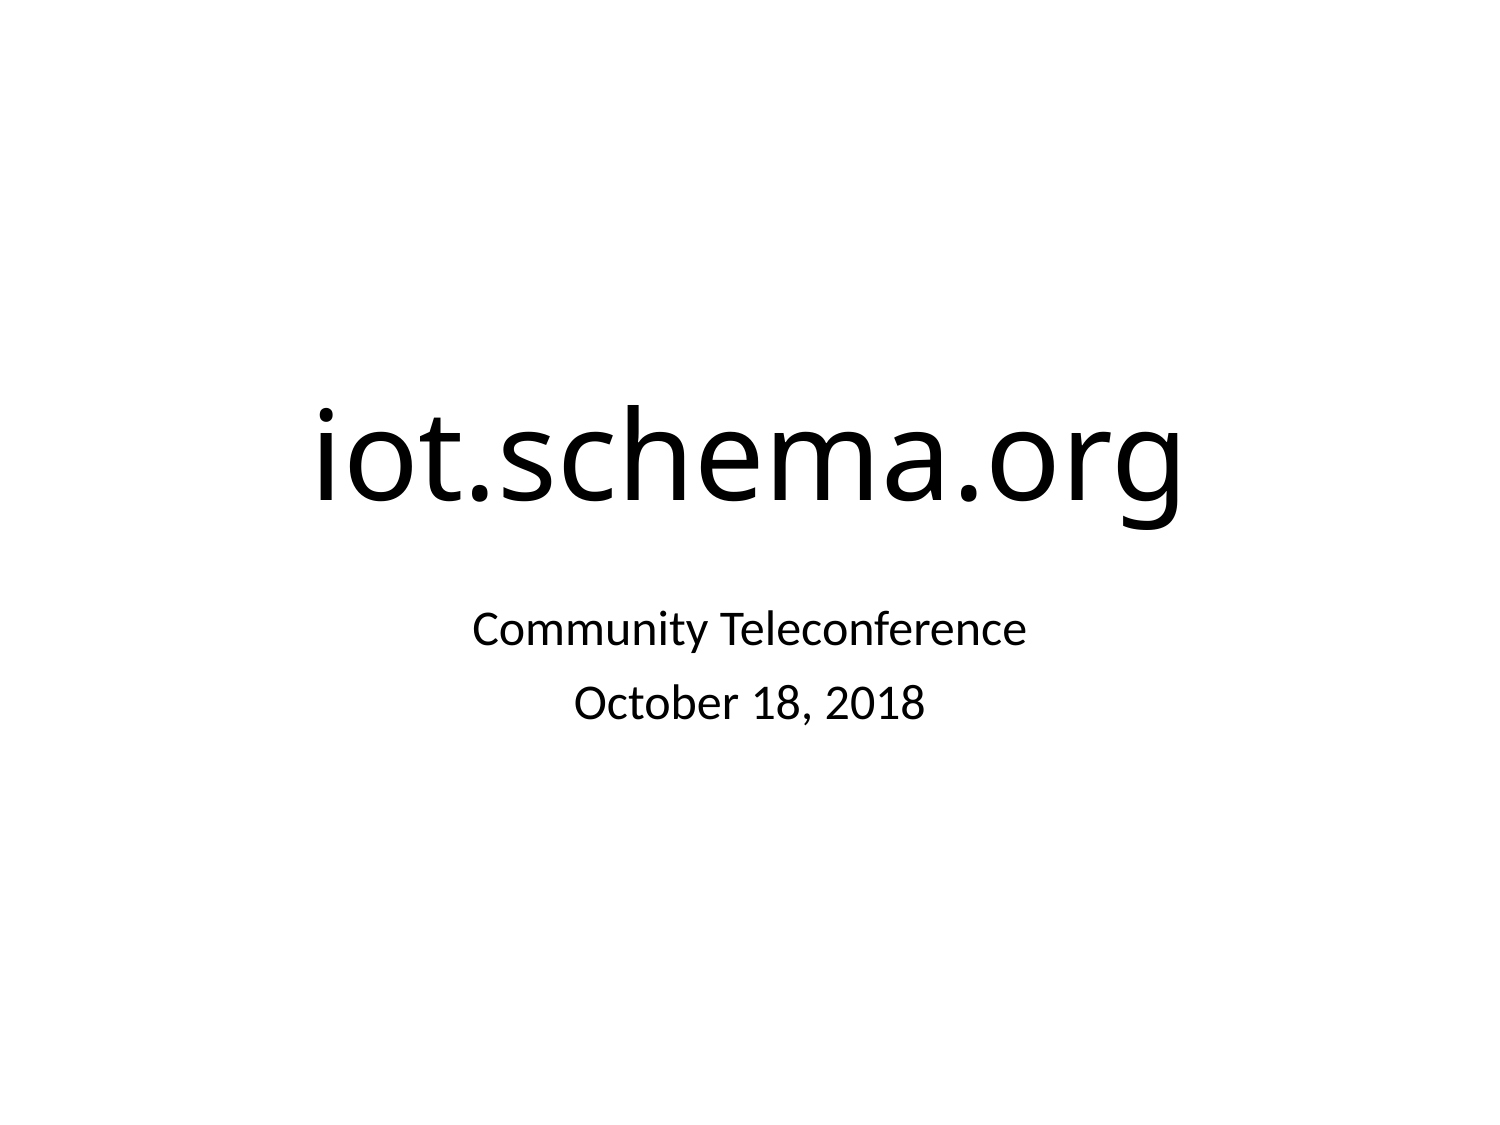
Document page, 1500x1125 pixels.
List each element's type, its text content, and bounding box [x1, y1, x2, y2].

subtitle Community Teleconference October 18, 2018 [161, 594, 1339, 866]
title iot.schema.org [112, 143, 1388, 535]
